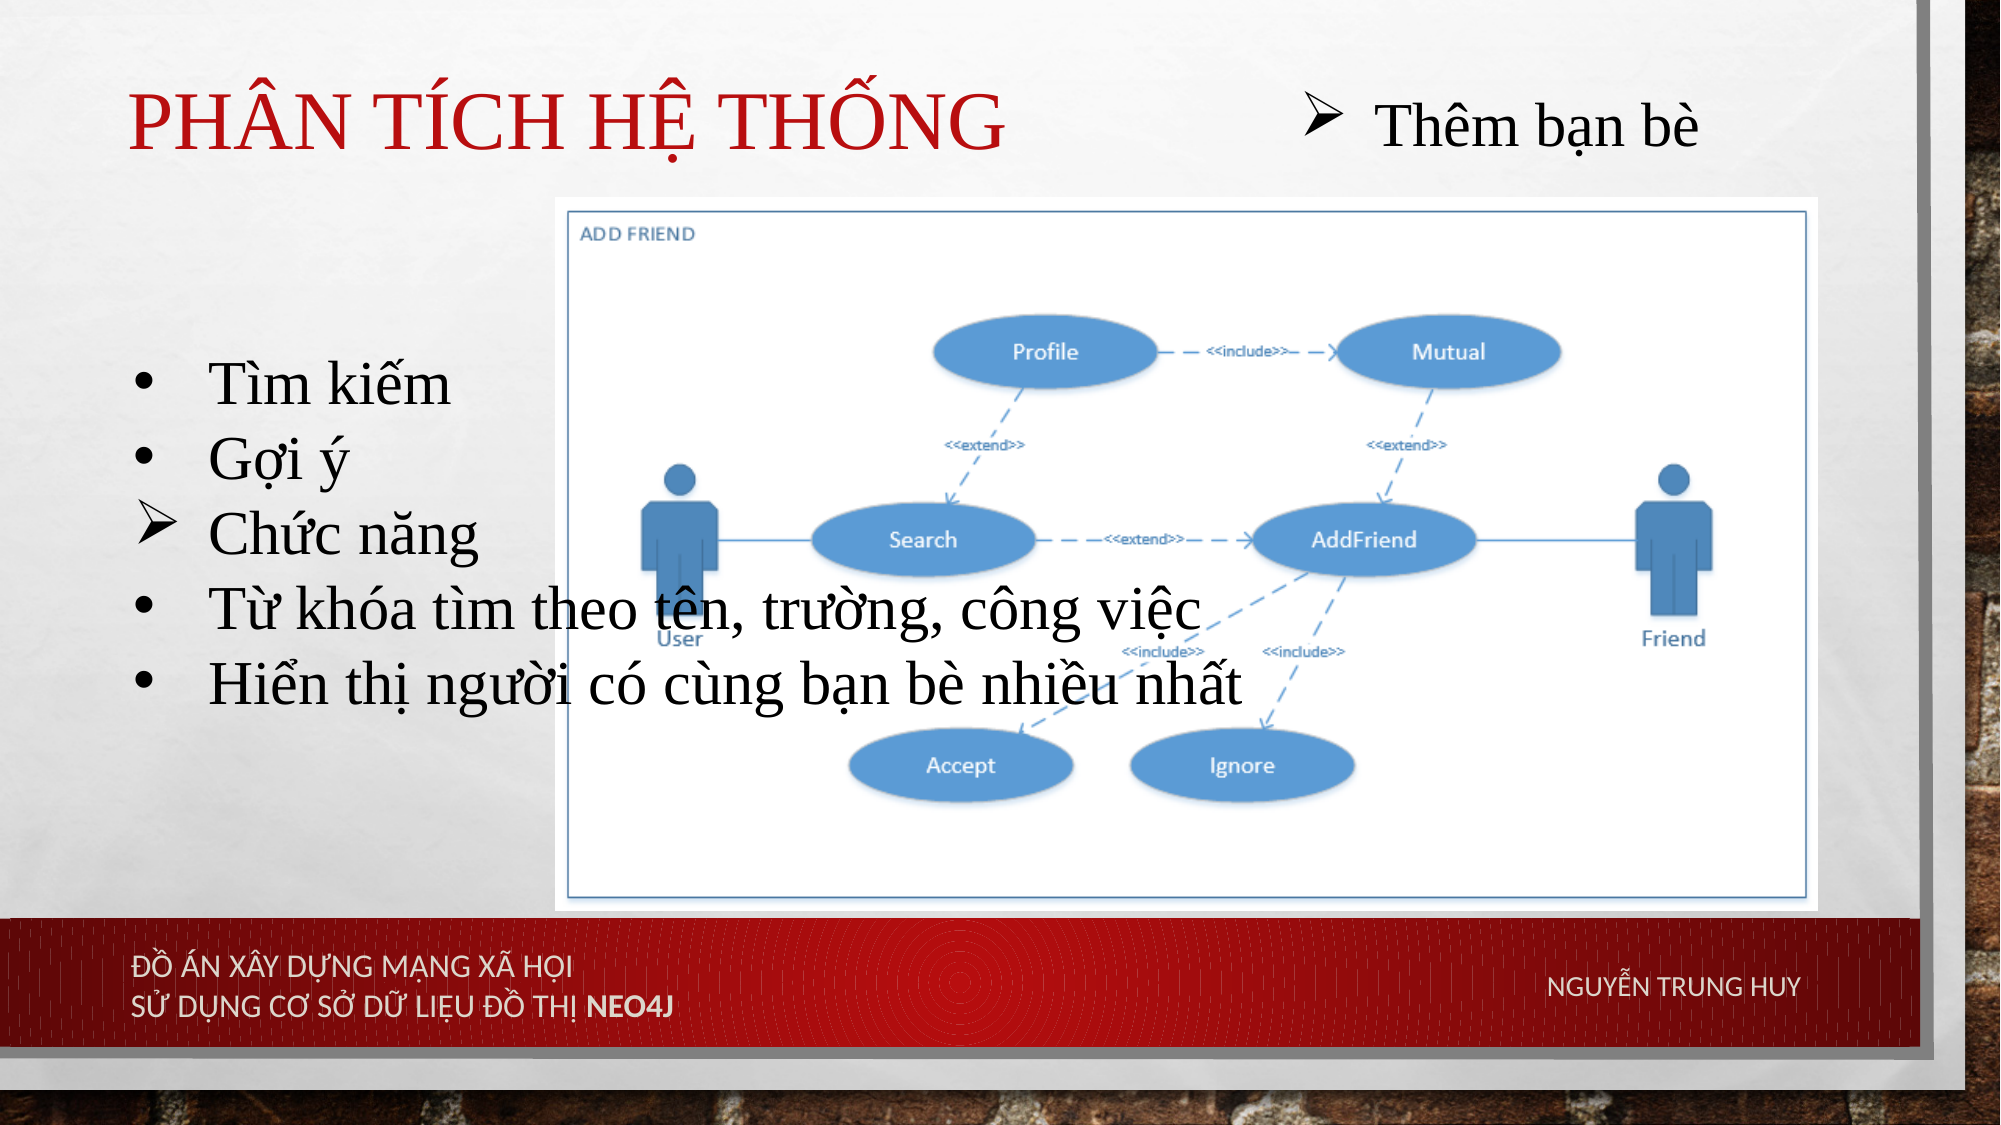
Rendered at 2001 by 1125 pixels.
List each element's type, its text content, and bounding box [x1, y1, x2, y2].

text_box Thêm bạn bè [1284, 77, 1716, 167]
text_box Tìm kiếm Gợi ý Chức năng Từ khóa tìm theo tên, trường, công việc Hiển thị người có cùng bạn bè nhiều nhất [118, 334, 554, 725]
title Phân tích hệ thống [112, 62, 1818, 183]
picture [0, 0, 2000, 1125]
picture [554, 197, 1818, 911]
